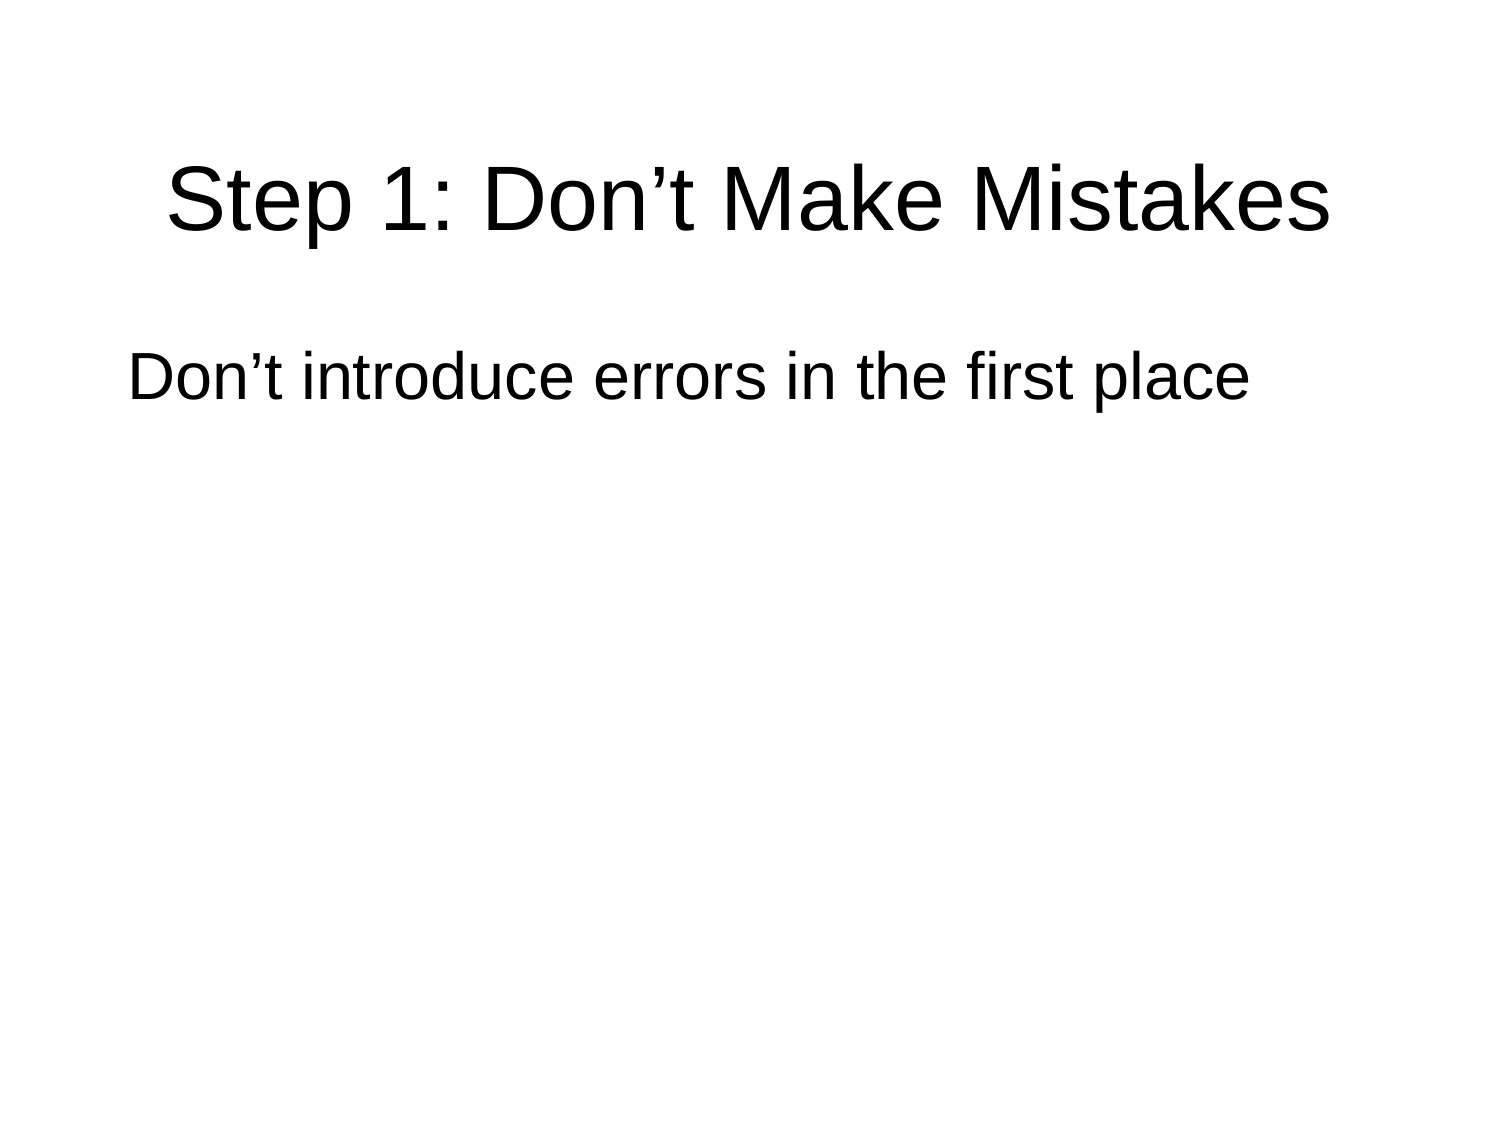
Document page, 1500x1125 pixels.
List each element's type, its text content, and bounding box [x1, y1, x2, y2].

title Step 1: Don’t Make Mistakes [112, 99, 1388, 288]
list Don’t introduce errors in the first place [112, 324, 1388, 1001]
